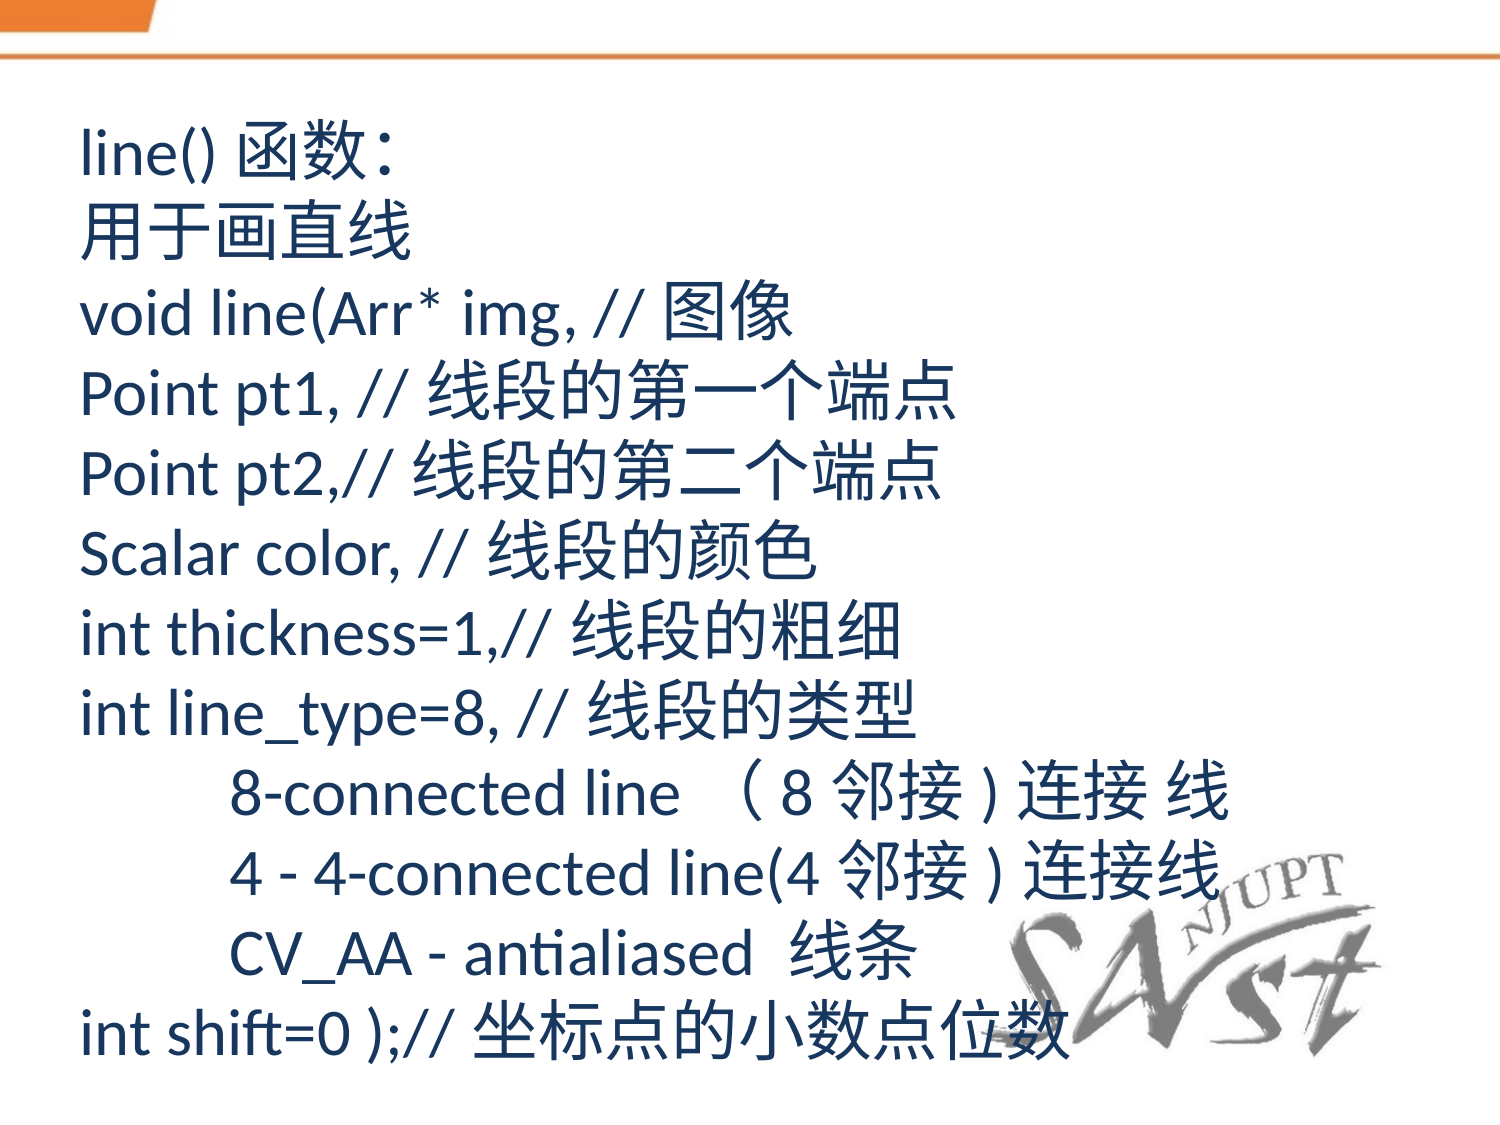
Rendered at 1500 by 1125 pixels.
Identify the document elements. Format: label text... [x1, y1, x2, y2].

picture [0, 0, 1500, 1125]
text_box line()函数： 用于画直线 void line(Arr* img, //图像 Point pt1, //线段的第一个端点 Point pt2,//线段的第二个端点 Scalar color, //线段的颜色 int thickness=1,//线段的粗细 int line_type=8, //线段的类型 8-connected line（8邻接)连接 线 4 - 4-connected line(4邻接)连接线 CV_AA - antialiased 线条 int shift=0 );//坐标点的小数点位数 [64, 101, 1471, 1076]
